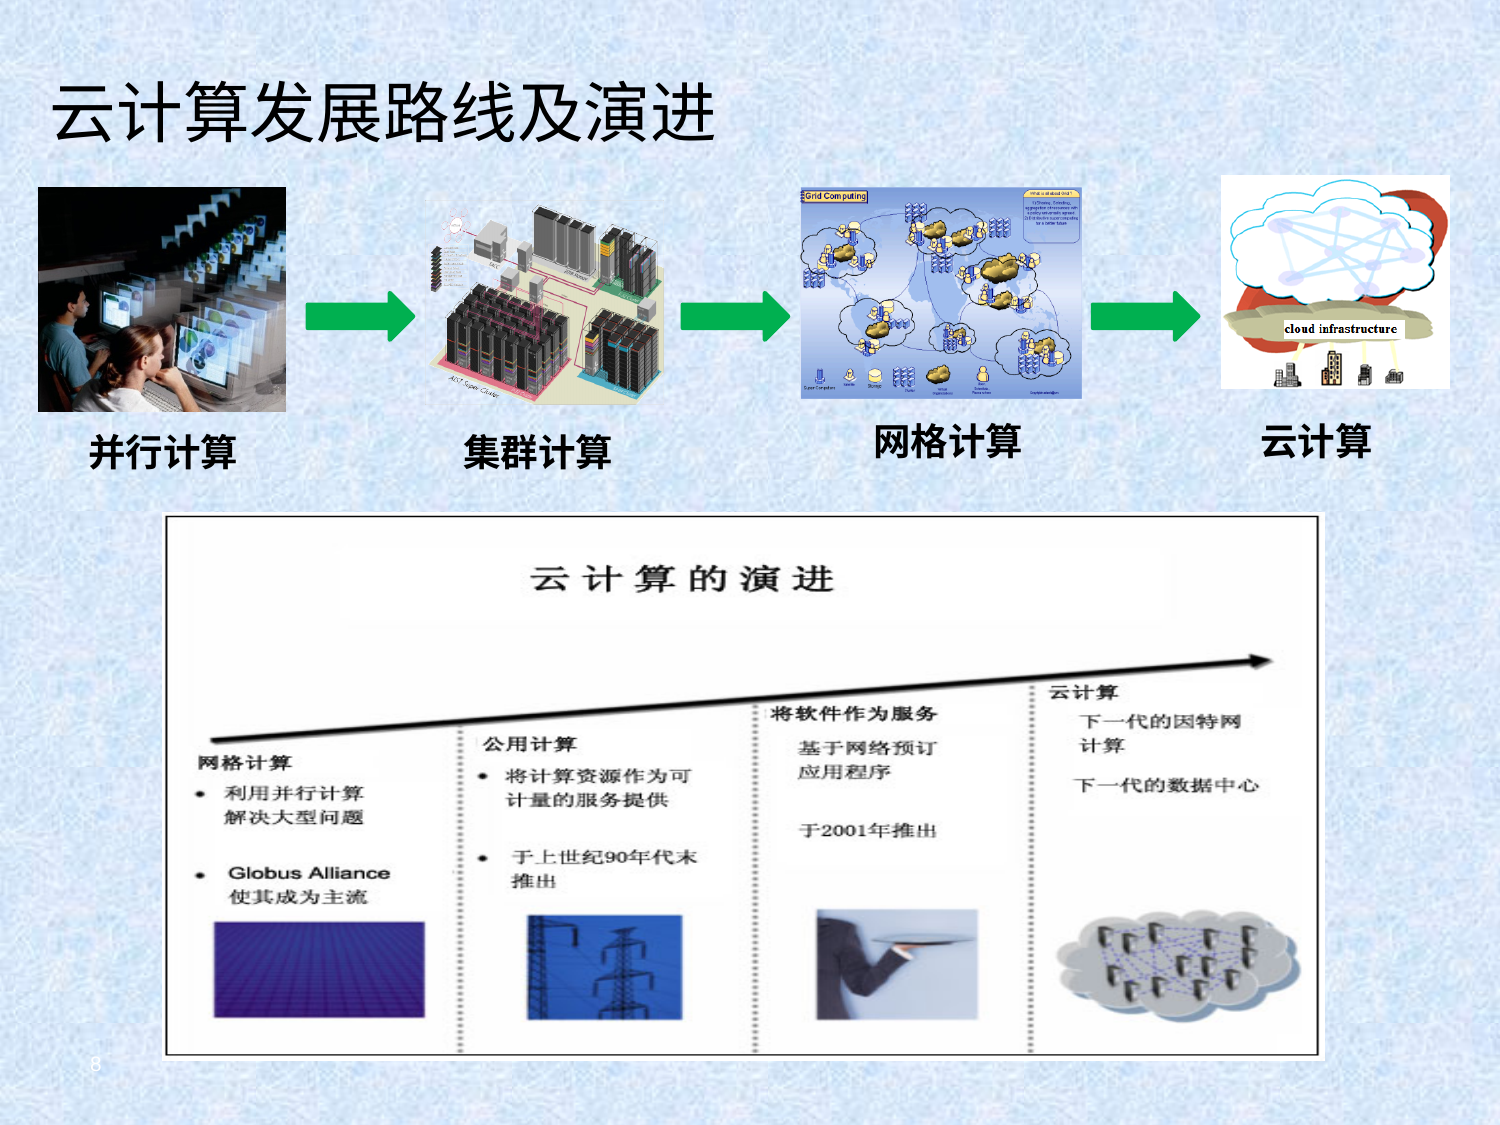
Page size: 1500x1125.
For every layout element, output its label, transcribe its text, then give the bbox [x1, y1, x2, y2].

text_box 网格计算 [858, 410, 1058, 470]
text_box 集群计算 [448, 421, 671, 482]
slide_number 8 [75, 1024, 425, 1103]
text_box [305, 290, 416, 342]
text_box [680, 290, 791, 342]
picture [0, 0, 1500, 1125]
text_box 并行计算 [73, 421, 343, 482]
text_box 云计算 [1245, 410, 1422, 470]
text_box 云计算发展路线及演进 [35, 63, 786, 158]
text_box [1090, 290, 1201, 342]
